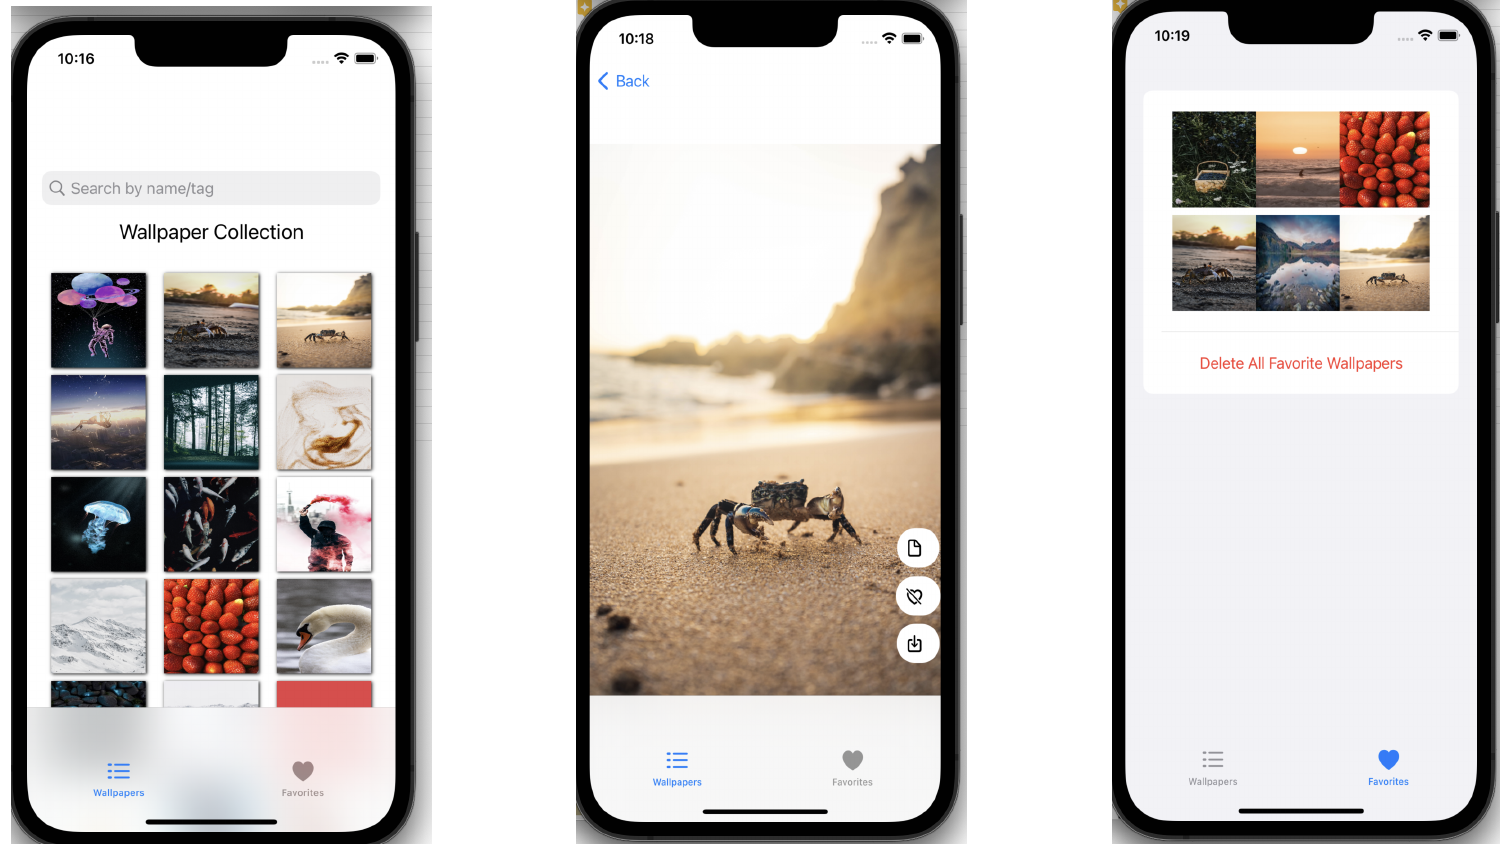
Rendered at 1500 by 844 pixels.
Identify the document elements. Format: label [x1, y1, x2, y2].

picture [576, 0, 967, 844]
picture [10, 6, 432, 844]
picture [1111, 0, 1500, 844]
